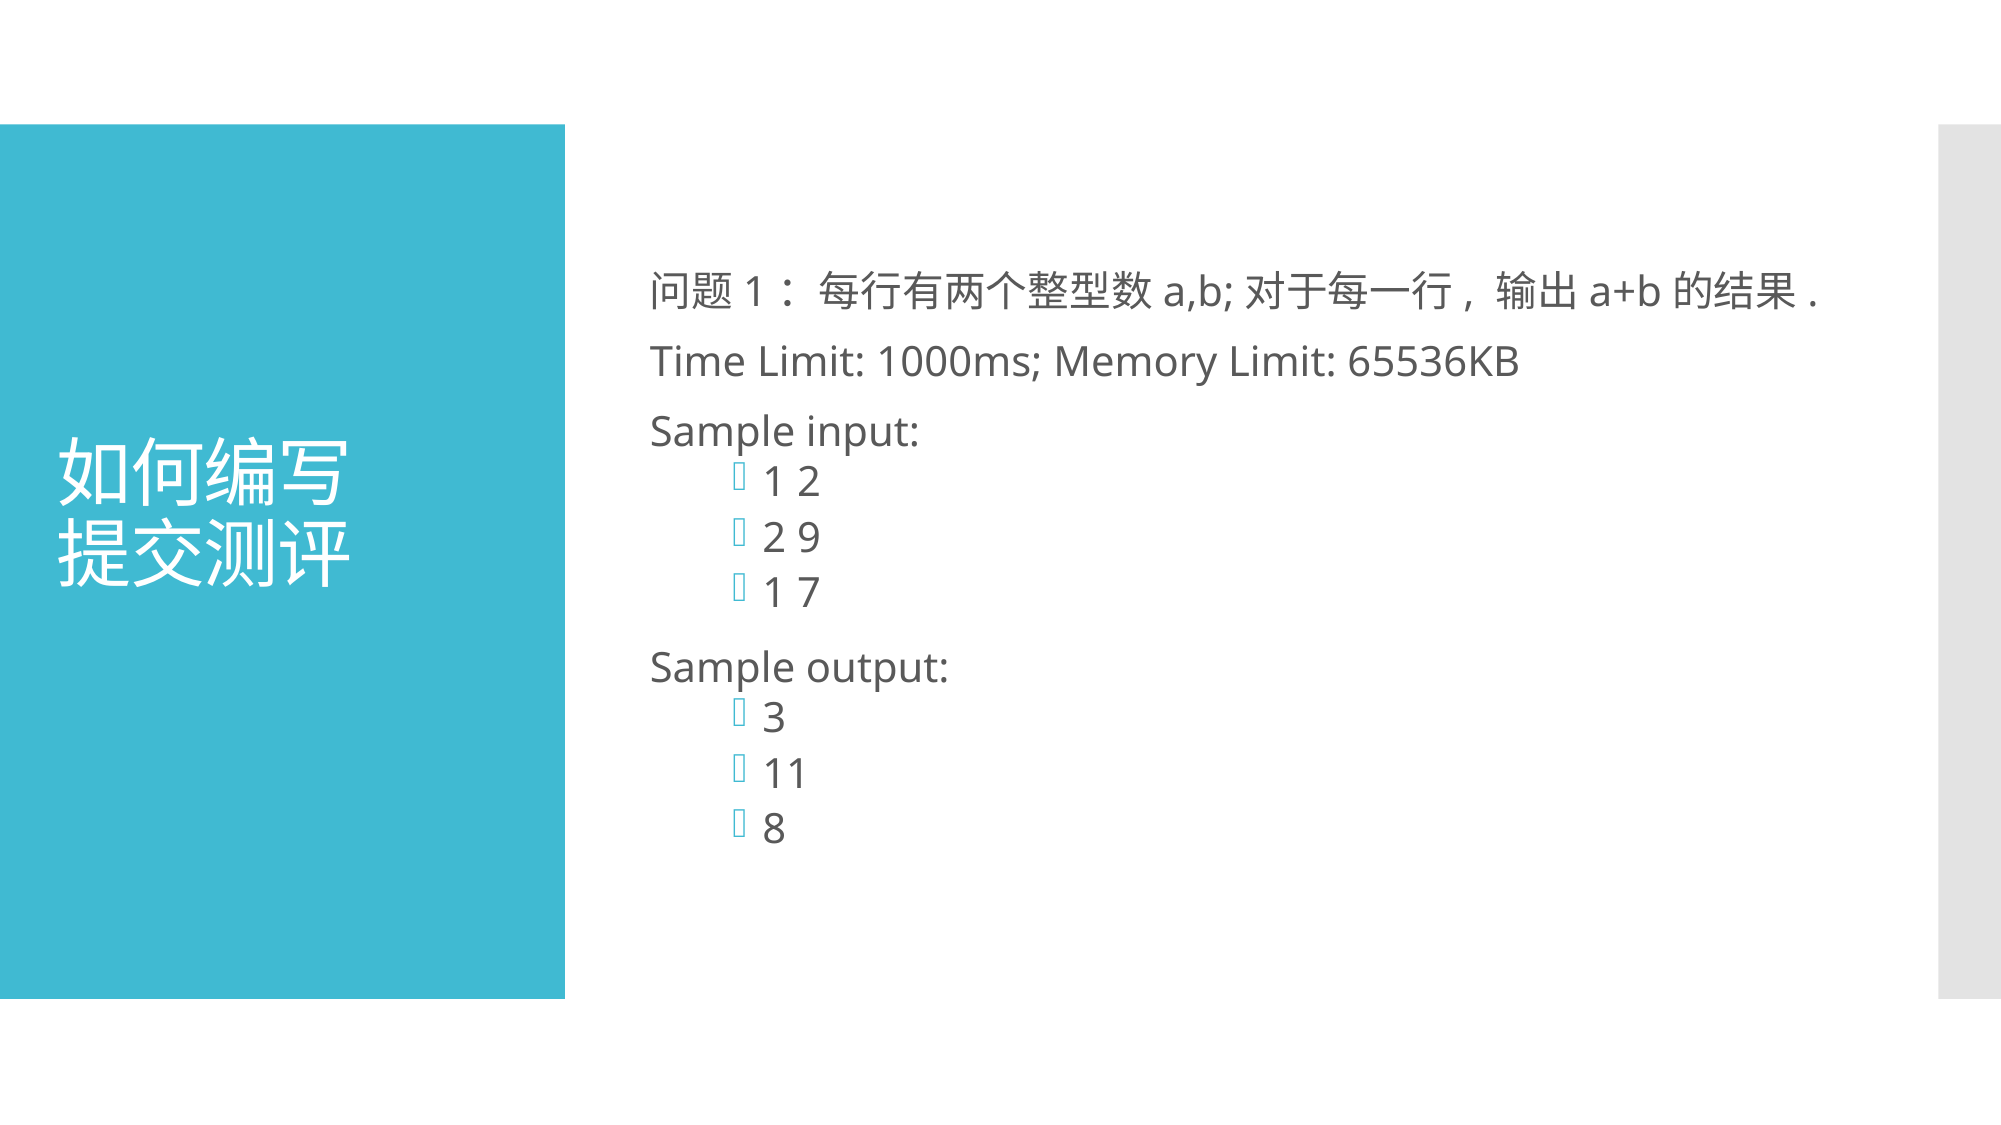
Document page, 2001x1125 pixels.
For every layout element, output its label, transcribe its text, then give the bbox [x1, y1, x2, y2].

list 问题1：每行有两个整型数a,b;对于每一行, 输出a+b的结果. Time Limit: 1000ms; Memory Limit: 65536KB Sample input: 1 2 2 9 1 7 Sample output: 3 11 8 [634, 141, 1835, 982]
title 如何编写 提交测评 [41, 184, 525, 940]
